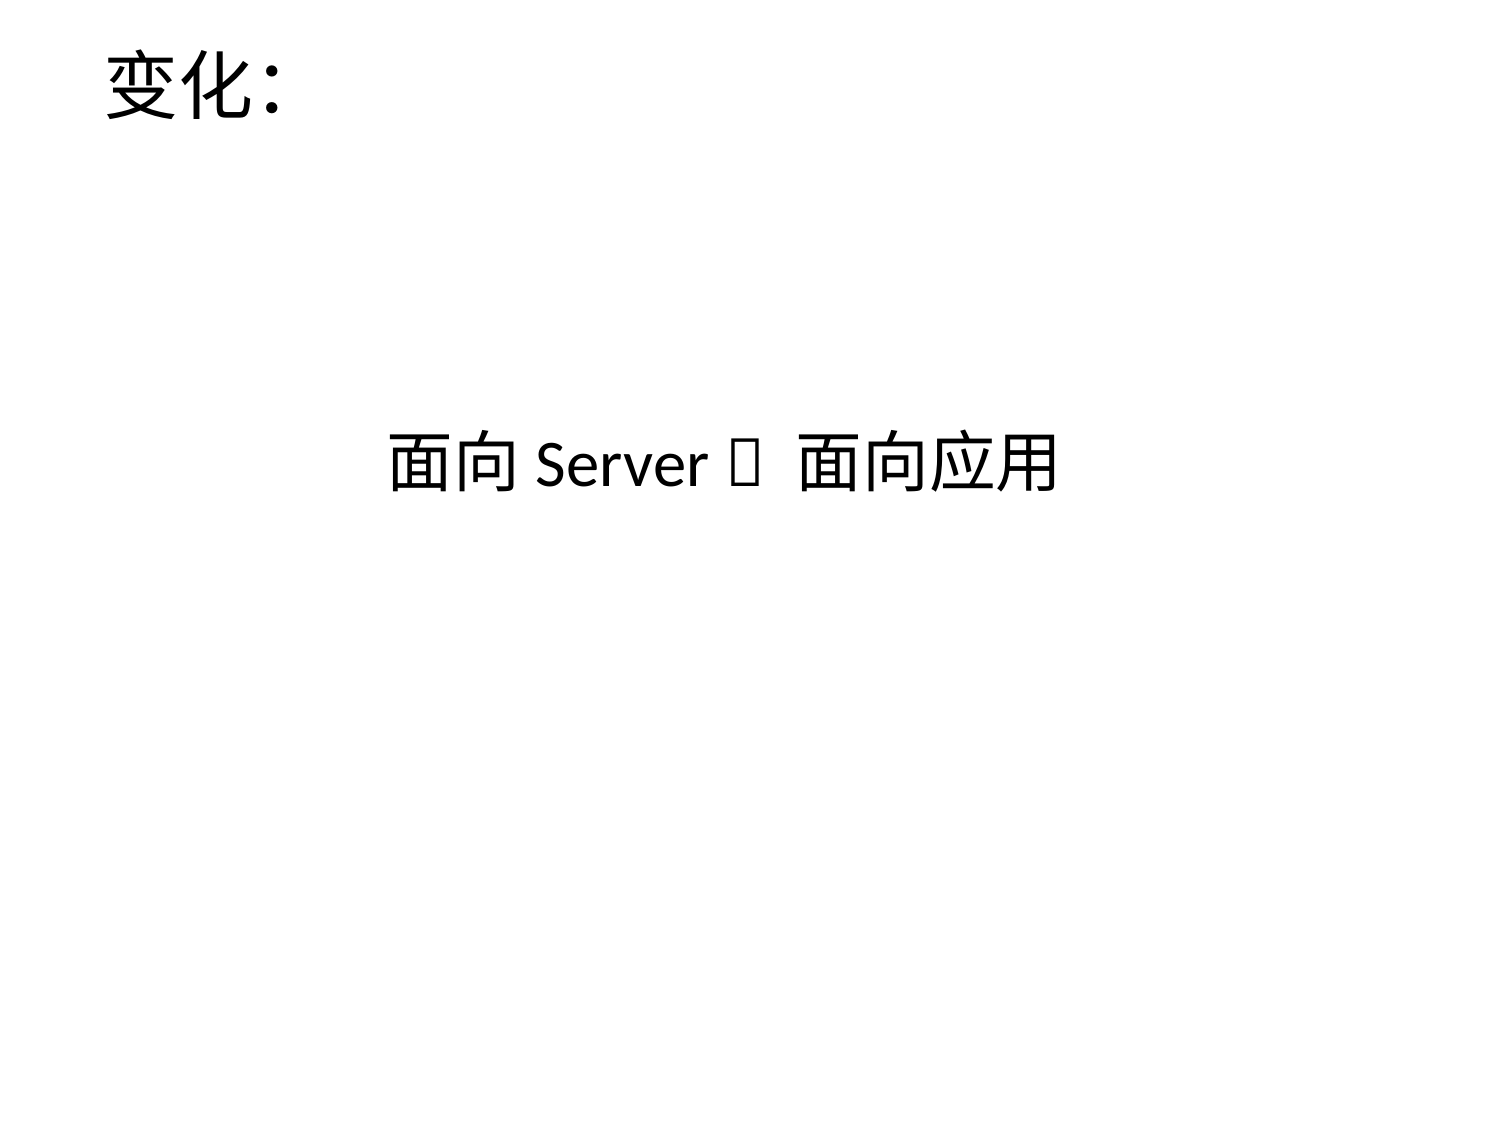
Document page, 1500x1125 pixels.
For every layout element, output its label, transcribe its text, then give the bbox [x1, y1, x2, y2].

text_box 变化： [88, 31, 344, 137]
text_box 面向Server  面向应用 [371, 412, 1078, 588]
